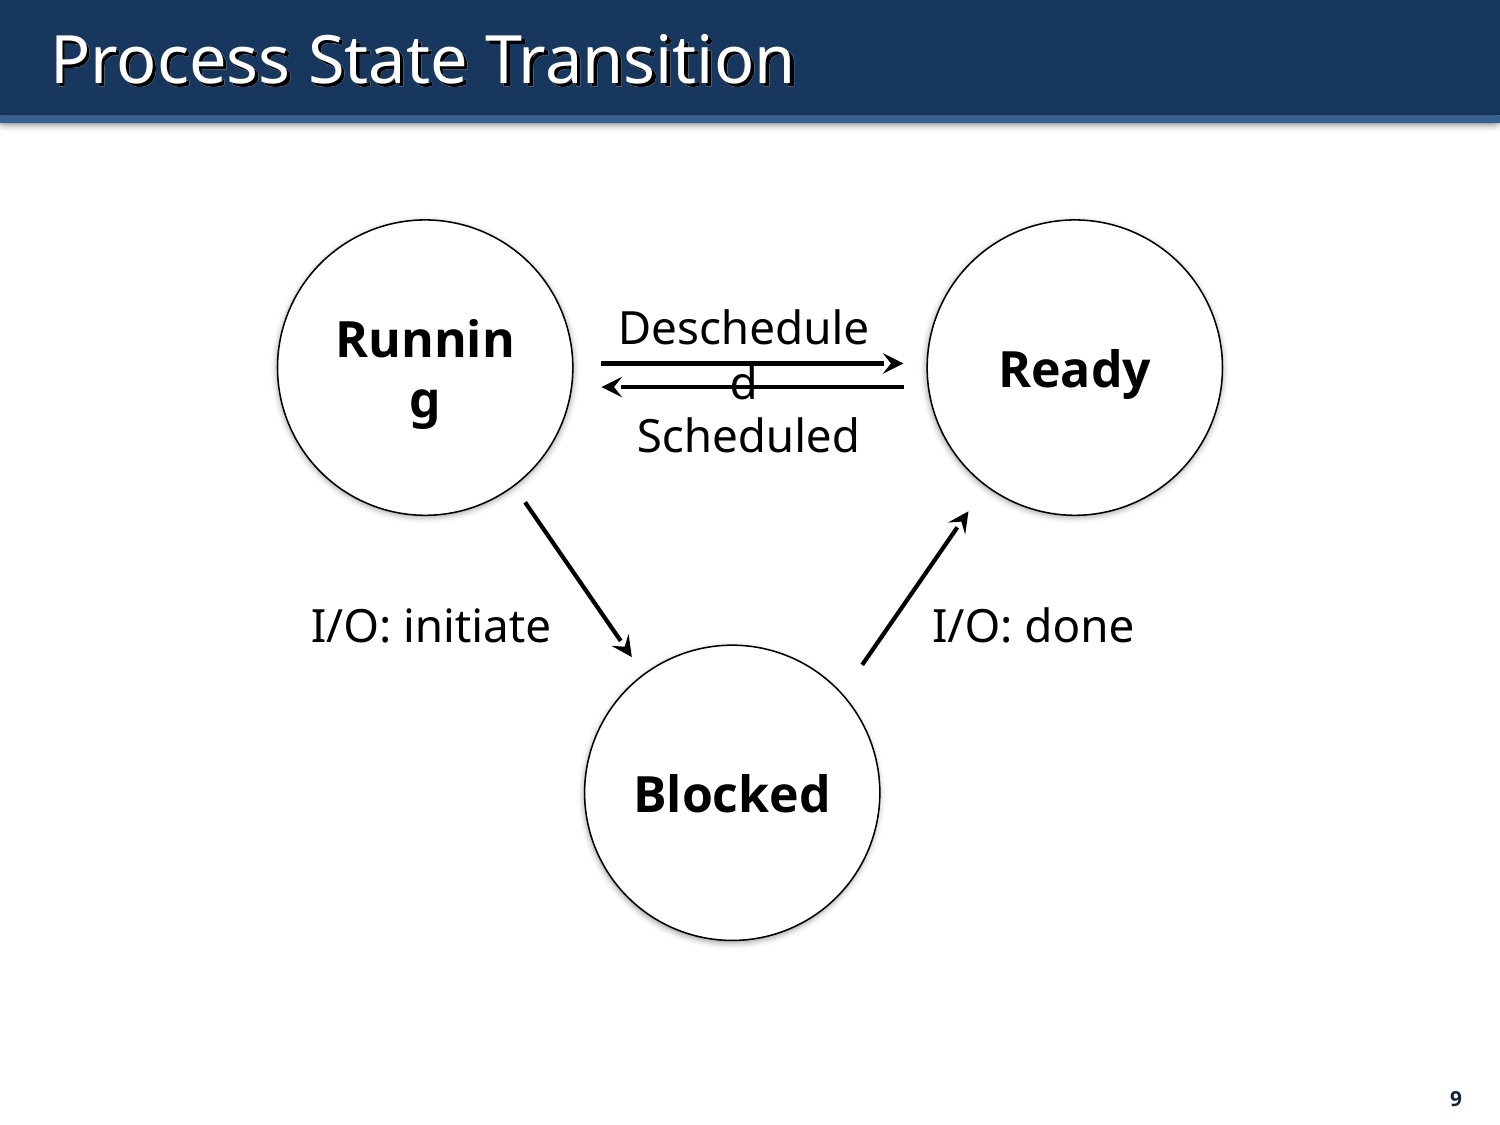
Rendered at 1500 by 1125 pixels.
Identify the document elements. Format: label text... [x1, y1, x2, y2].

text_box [524, 501, 633, 658]
title Process State Transition [34, 8, 1477, 106]
text_box Scheduled [617, 399, 880, 469]
text_box I/O: initiate [289, 589, 520, 660]
text_box Ready [924, 216, 1226, 519]
text_box Running [274, 216, 576, 519]
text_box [861, 511, 969, 666]
text_box I/O: done [974, 589, 1152, 660]
text_box Descheduled [592, 291, 895, 417]
text_box Blocked [581, 642, 883, 944]
slide_number 9 [1306, 1081, 1483, 1118]
